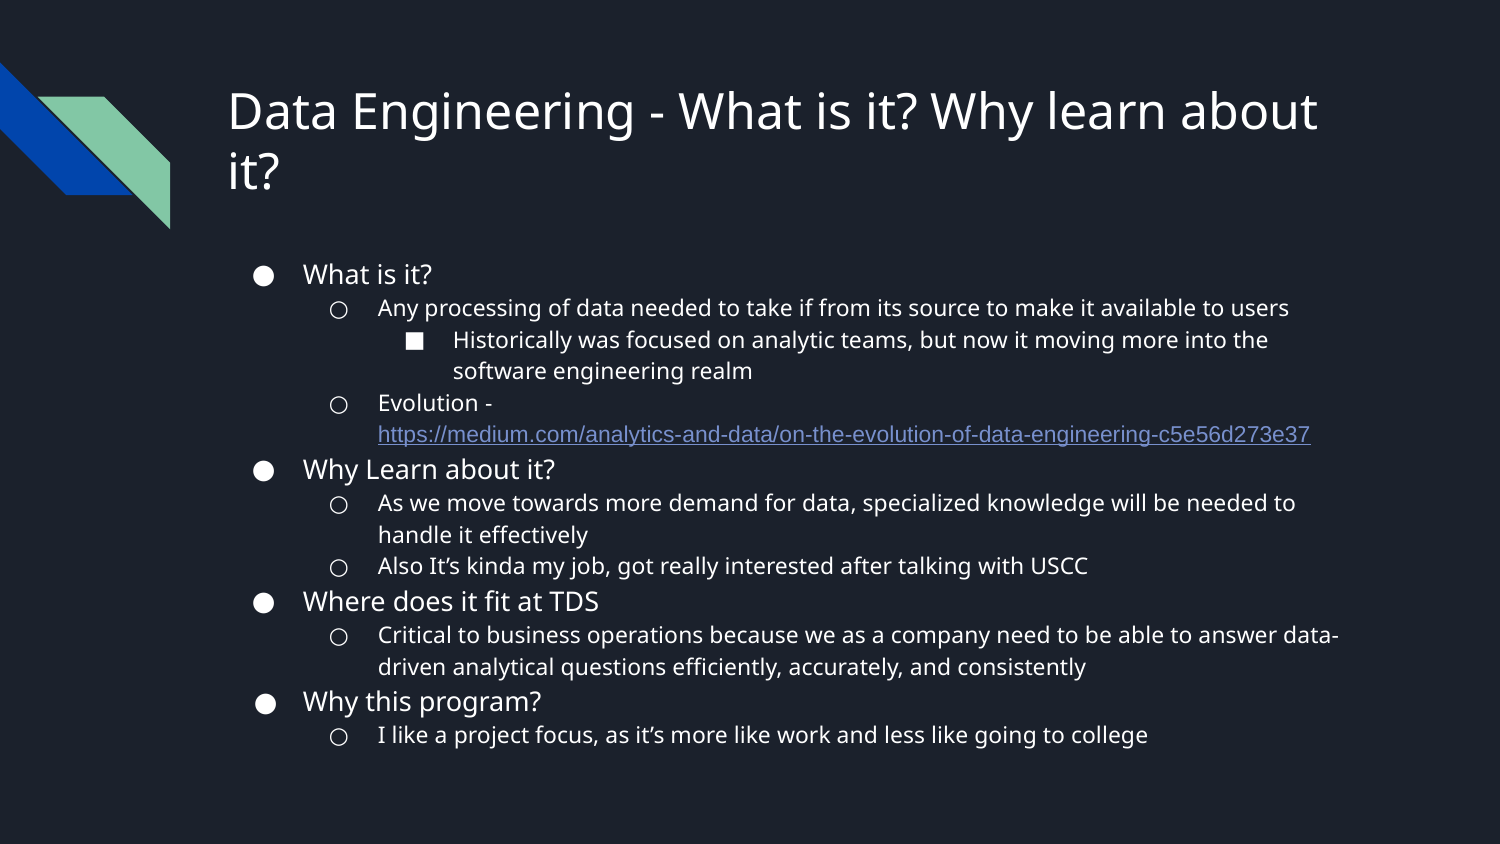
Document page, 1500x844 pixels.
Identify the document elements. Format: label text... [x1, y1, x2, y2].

list What is it? Any processing of data needed to take if from its source to make it available to users Historically was focused on analytic teams, but now it moving more into the software engineering realm Evolution - https://medium.com/analytics-and-data/on-the-evolution-of-data-engineering-c5e56d273e37 Why Learn about it? As we move towards more demand for data, specialized knowledge will be needed to handle it effectively Also It’s kinda my job, got really interested after talking with USCC Where does it fit at TDS Critical to business operations because we as a company need to be able to answer data-driven analytical questions efficiently, accurately, and consistently Why this program? I like a project focus, as it’s more like work and less like going to college [212, 237, 1368, 804]
title Data Engineering - What is it? Why learn about it? [212, 64, 1368, 215]
